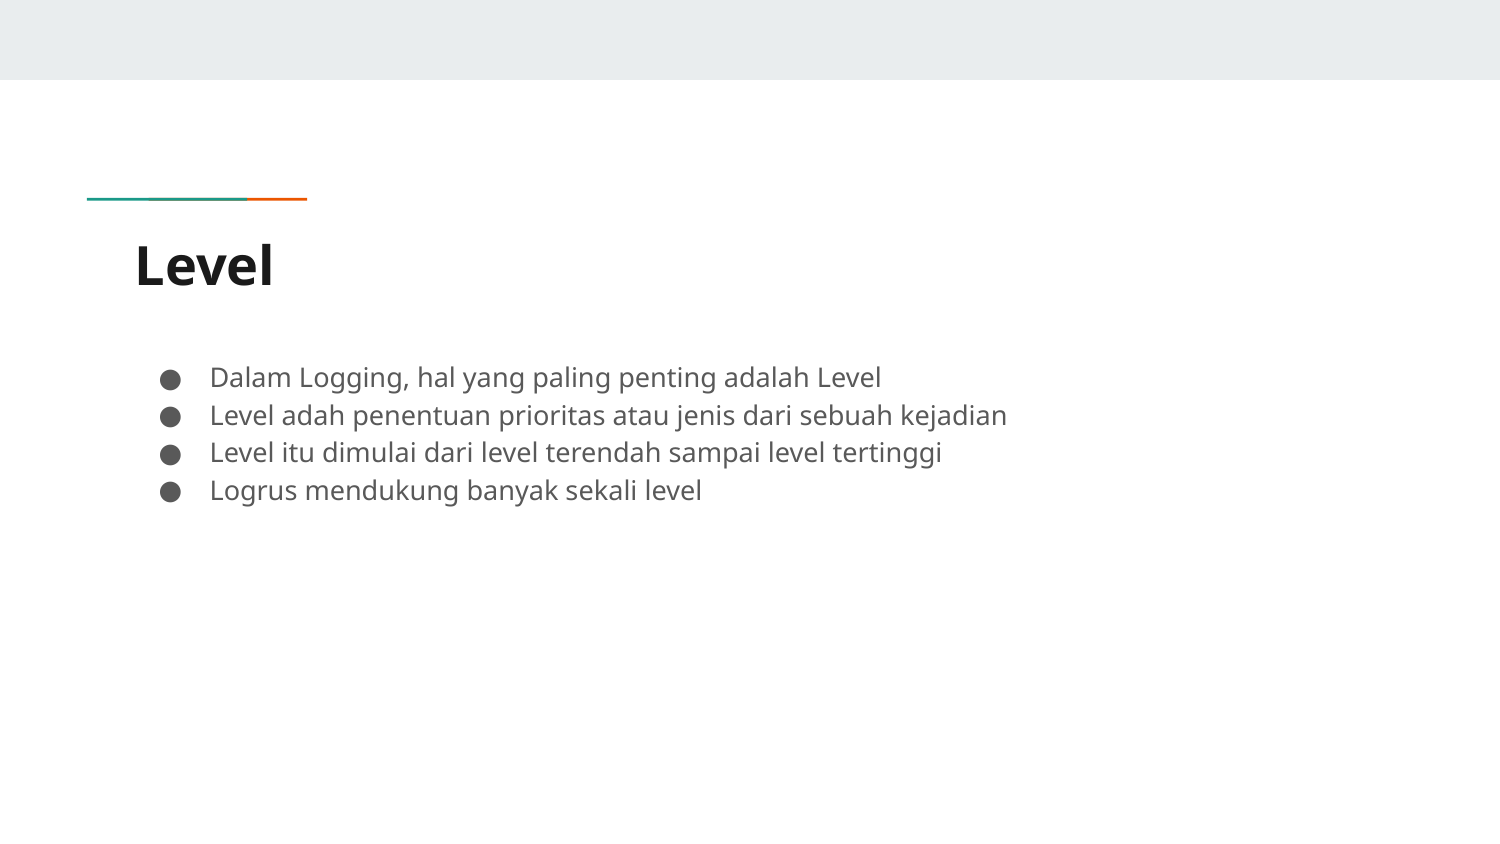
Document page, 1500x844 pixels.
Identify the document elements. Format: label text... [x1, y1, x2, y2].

title Level [119, 216, 1381, 305]
list Dalam Logging, hal yang paling penting adalah Level Level adah penentuan prioritas atau jenis dari sebuah kejadian Level itu dimulai dari level terendah sampai level tertinggi Logrus mendukung banyak sekali level [119, 341, 1381, 712]
